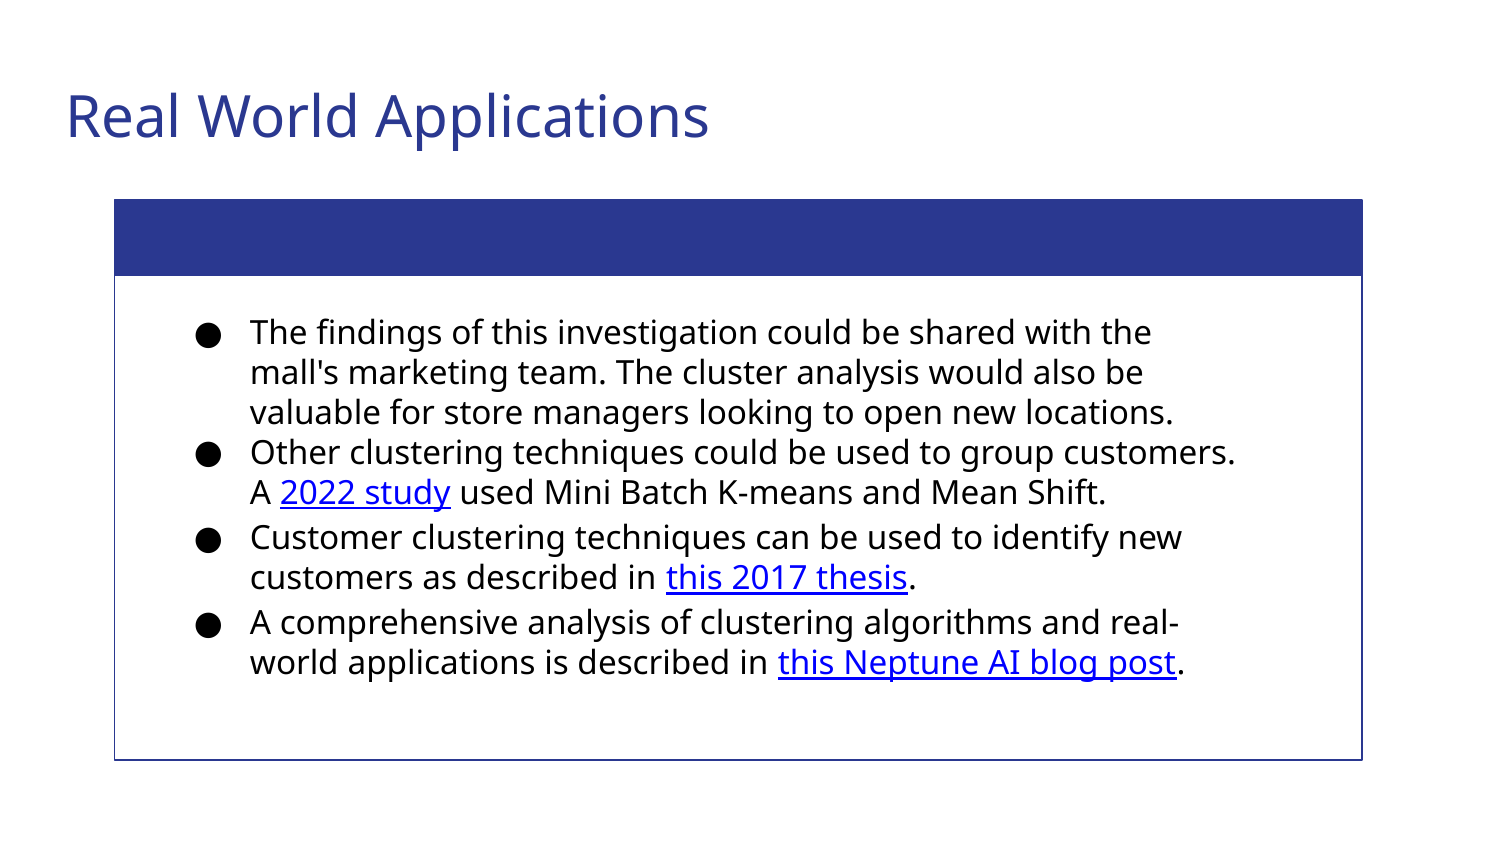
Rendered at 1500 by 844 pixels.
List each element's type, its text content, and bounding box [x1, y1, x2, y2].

title Real World Applications [63, 76, 1425, 220]
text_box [113, 198, 1363, 762]
